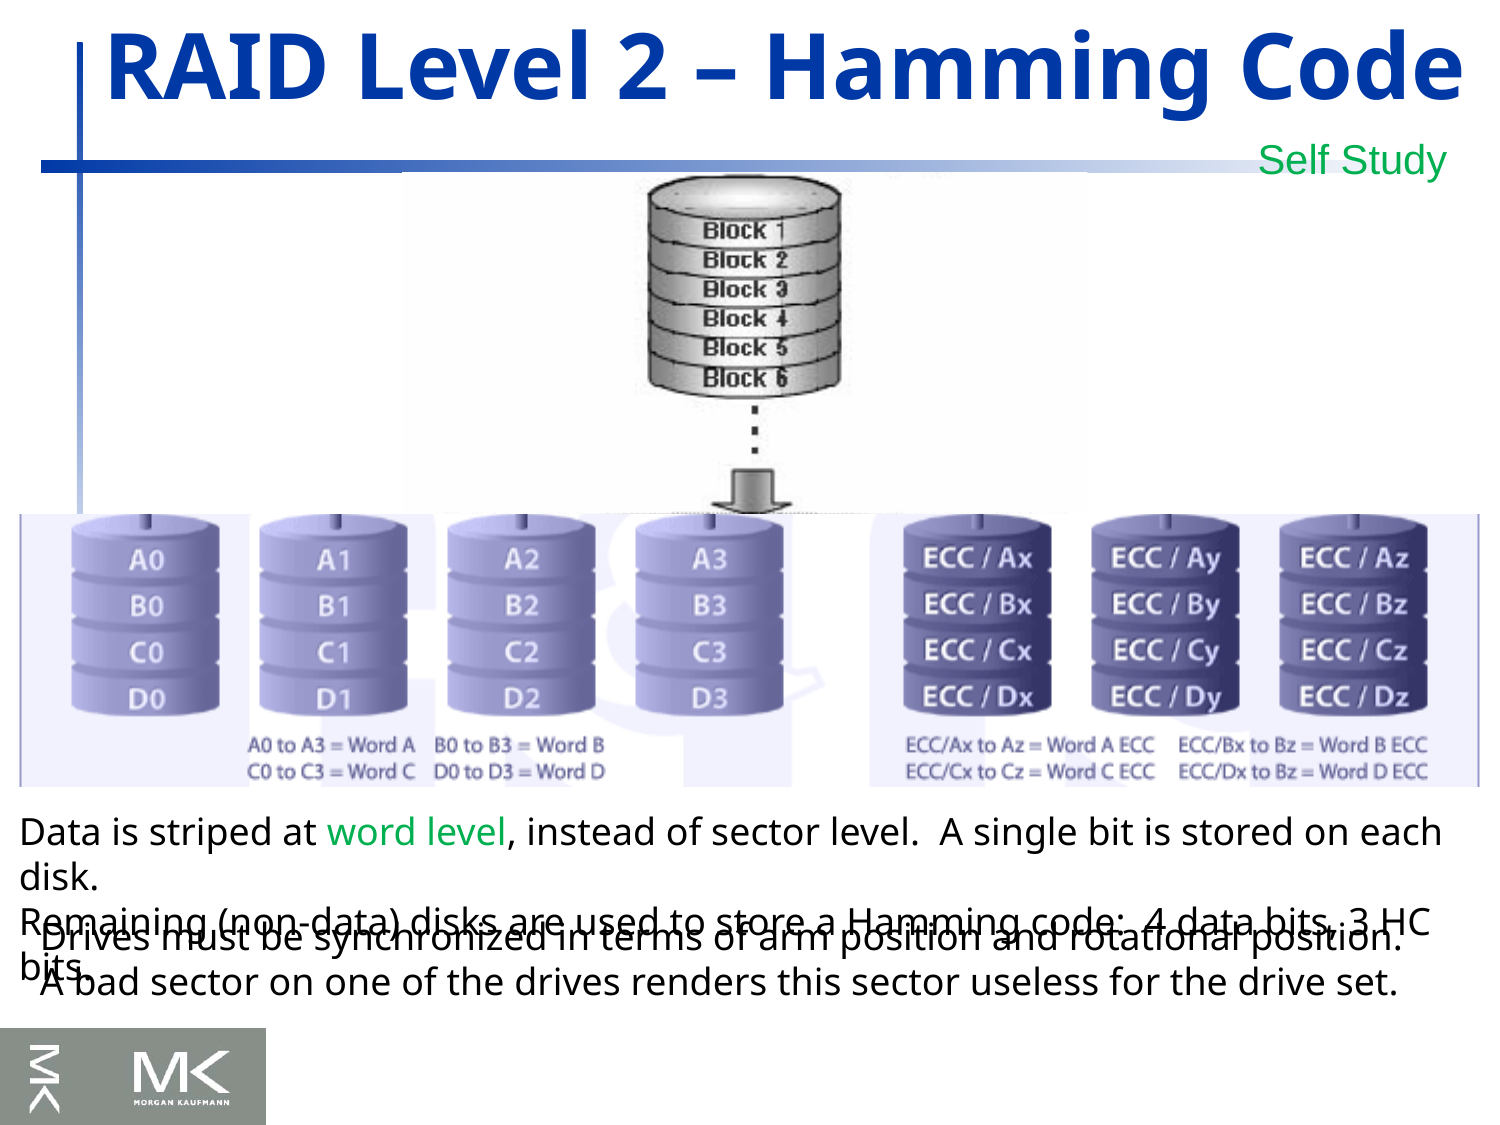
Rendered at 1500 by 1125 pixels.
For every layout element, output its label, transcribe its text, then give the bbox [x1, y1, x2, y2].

picture [0, 1028, 266, 1125]
text_box Data is striped at word level, instead of sector level. A single bit is stored on each disk. Remaining (non-data) disks are used to store a Hamming code: 4 data bits, 3 HC bits. [3, 800, 1479, 996]
text_box Drives must be synchronized in terms of arm position and rotational position. A bad sector on one of the drives renders this sector useless for the drive set. [24, 905, 1500, 1010]
picture [0, 172, 1500, 787]
text_box Self Study [1242, 125, 1479, 190]
title RAID Level 2 – Hamming Code [88, 15, 1500, 126]
